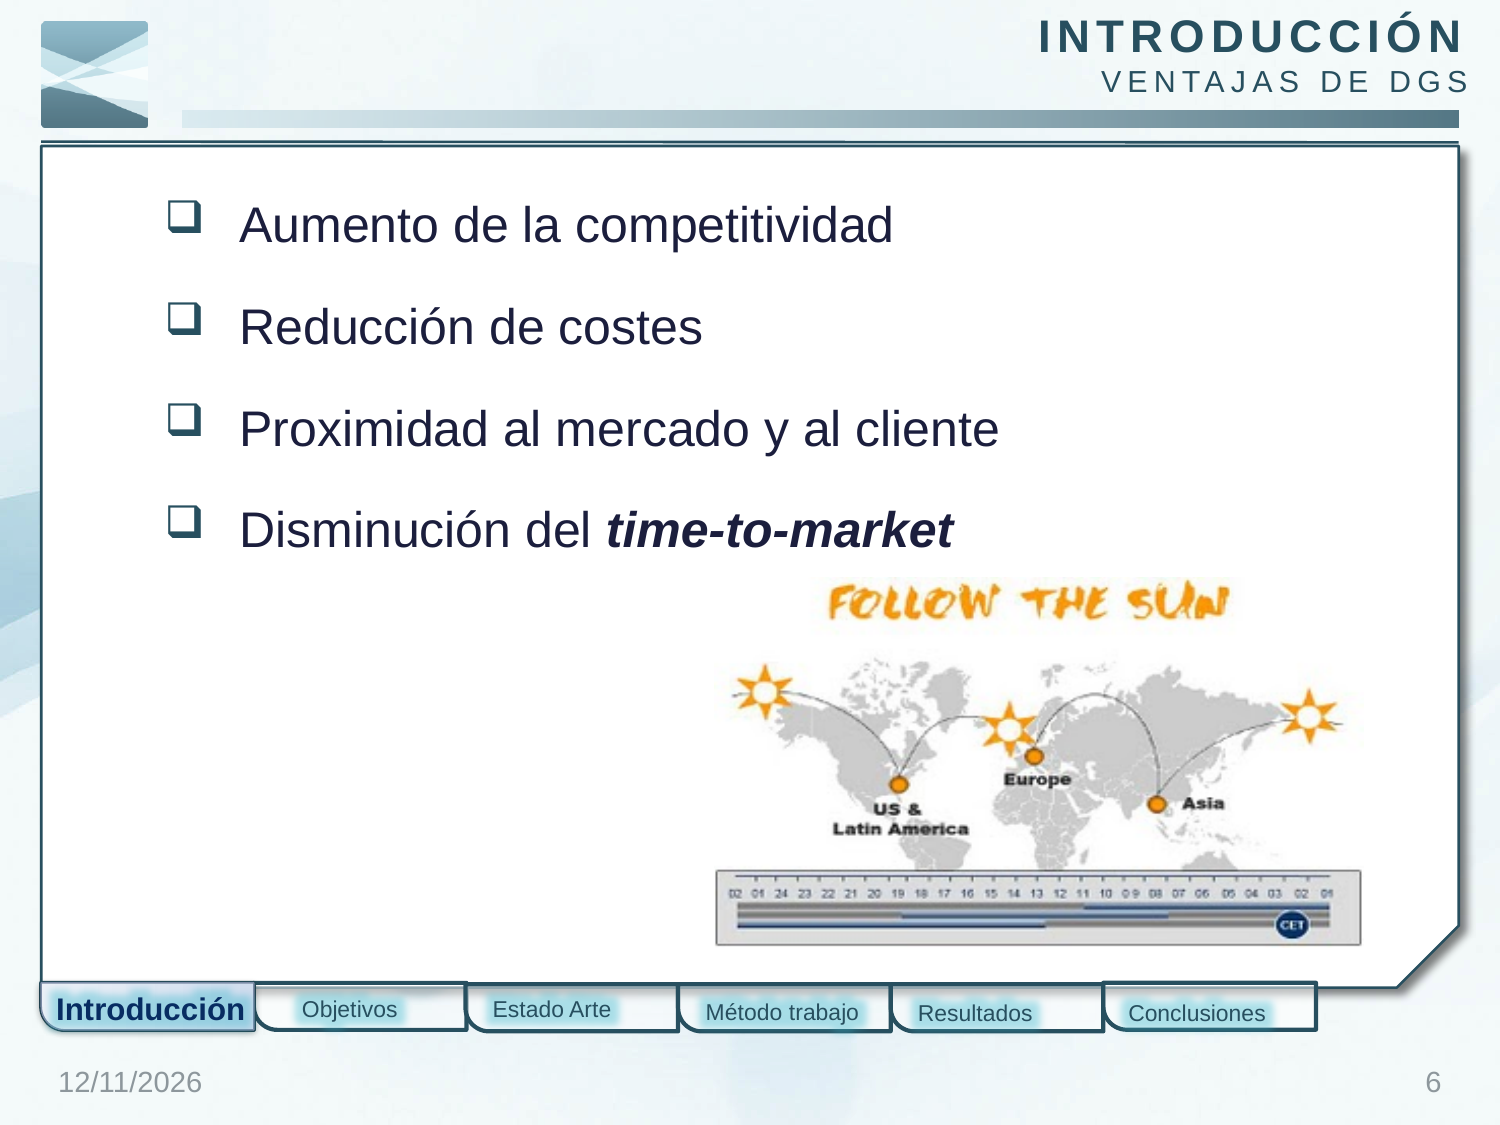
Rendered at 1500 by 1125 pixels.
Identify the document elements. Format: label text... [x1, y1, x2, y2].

text_box [473, 1029, 484, 1034]
picture [41, 21, 148, 128]
text_box Objetivos [287, 986, 443, 1029]
picture [714, 576, 1364, 949]
text_box [1312, 980, 1319, 1032]
text_box Conclusiones [1113, 991, 1302, 1034]
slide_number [40, 1058, 391, 1103]
text_box Resultados [903, 991, 1059, 1034]
text_box [686, 1024, 1065, 1041]
text_box [33, 973, 276, 1043]
text_box [1071, 982, 1101, 1034]
text_box [675, 982, 679, 1018]
text_box Estado Arte [477, 987, 634, 1030]
text_box Aumento de la competitividad Reducción de costes Proximidad al mercado y al cliente Disminución del time-to-market [149, 185, 1331, 566]
text_box Introducción [41, 981, 266, 1034]
text_box [456, 980, 465, 1032]
text_box [647, 982, 678, 1034]
text_box Método trabajo [690, 990, 890, 1033]
slide_number 6 [1109, 1058, 1460, 1103]
text_box Estado del arte CBR [0, 0, 1500, 1125]
title Introducción ventajas de dGS [183, 0, 1483, 107]
text_box [1108, 1025, 1308, 1039]
